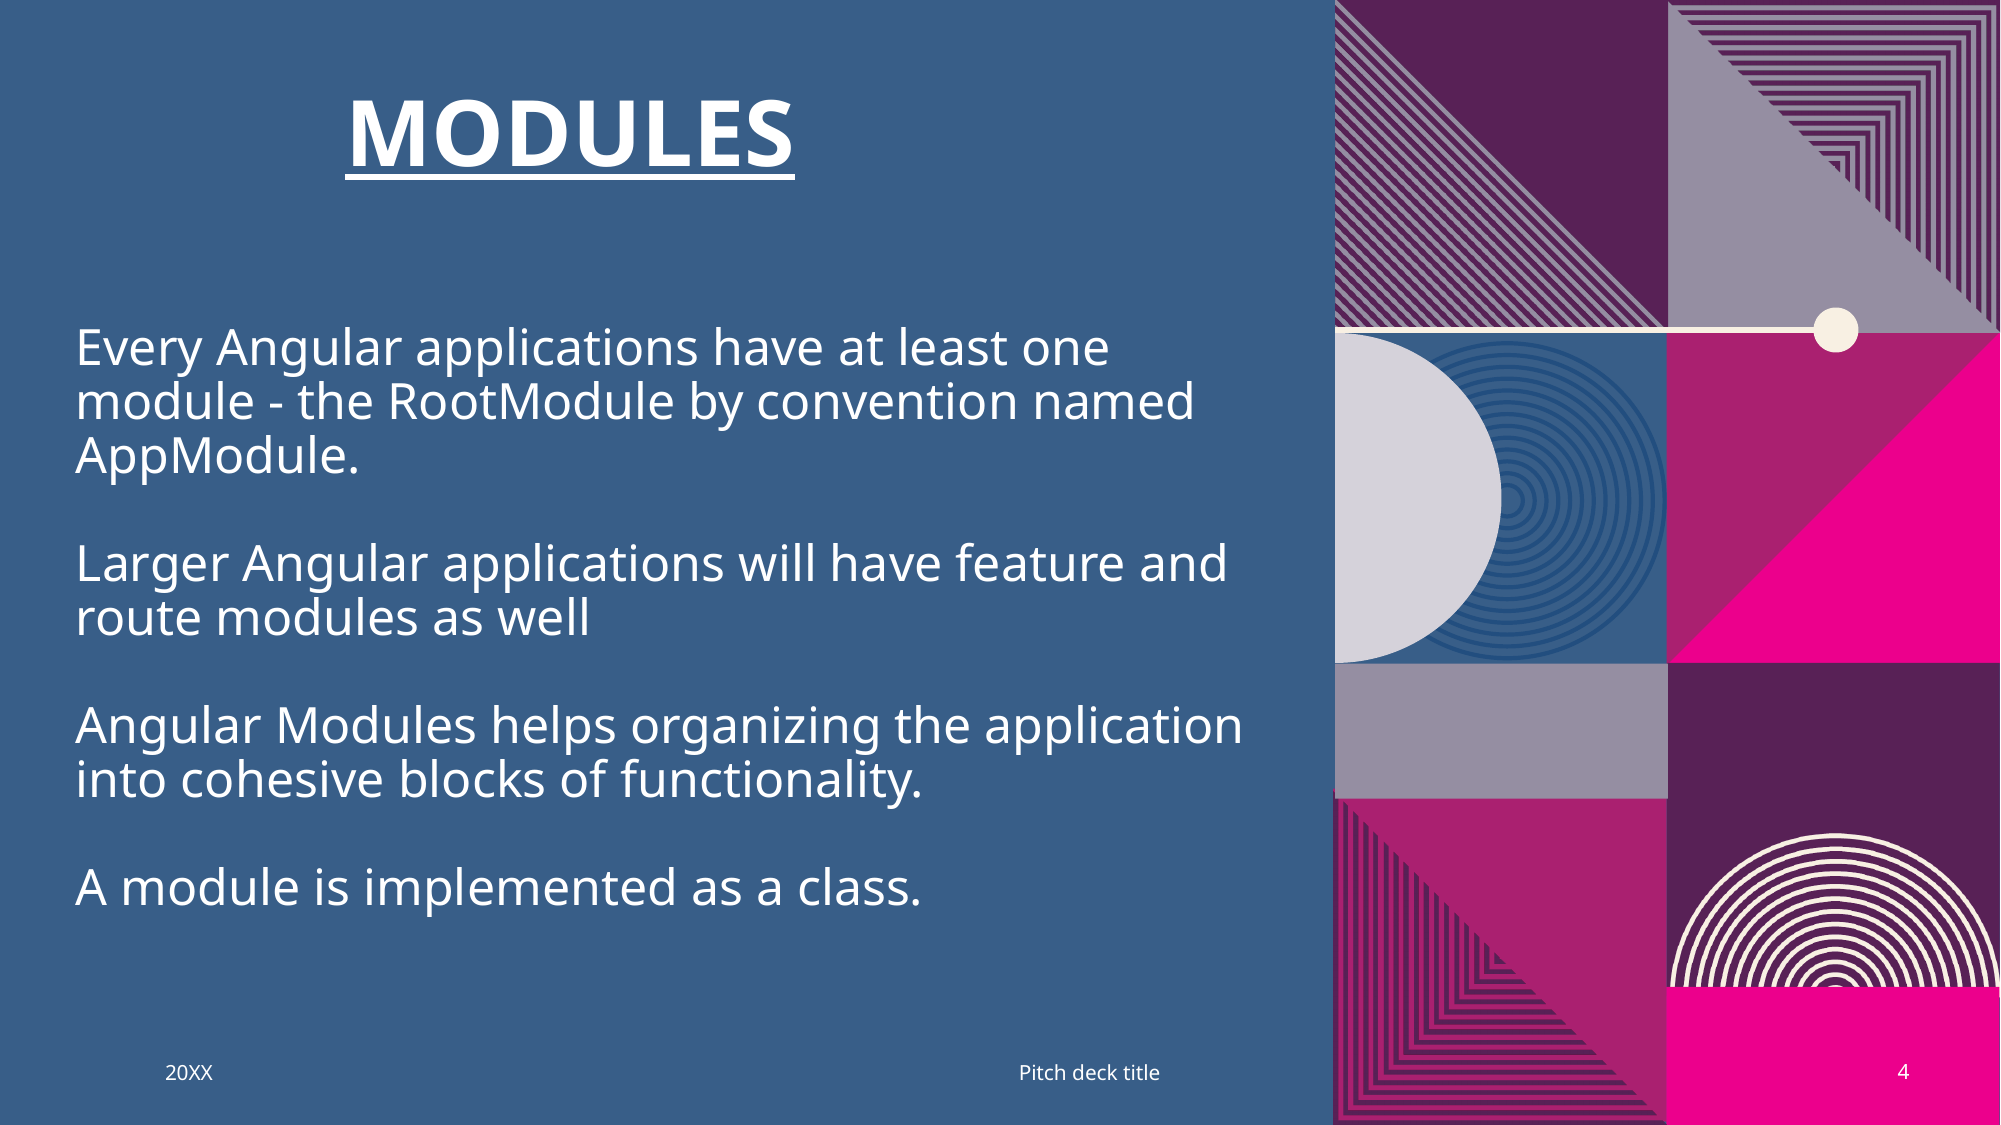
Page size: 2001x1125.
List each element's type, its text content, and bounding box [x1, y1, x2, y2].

footer Pitch deck title [902, 1042, 1278, 1103]
picture [1669, 833, 2001, 998]
text_box Every Angular applications have at least one module - the RootModule by convention named AppModule. Larger Angular applications will have feature and route modules as well Angular Modules helps organizing the application into cohesive blocks of functionality. A module is implemented as a class. [61, 315, 1314, 978]
picture [1335, 0, 2001, 333]
picture [1333, 791, 1667, 1125]
title Modules [330, 69, 914, 287]
slide_number 20XX [150, 1042, 330, 1103]
slide_number 4 [1849, 1042, 1925, 1103]
